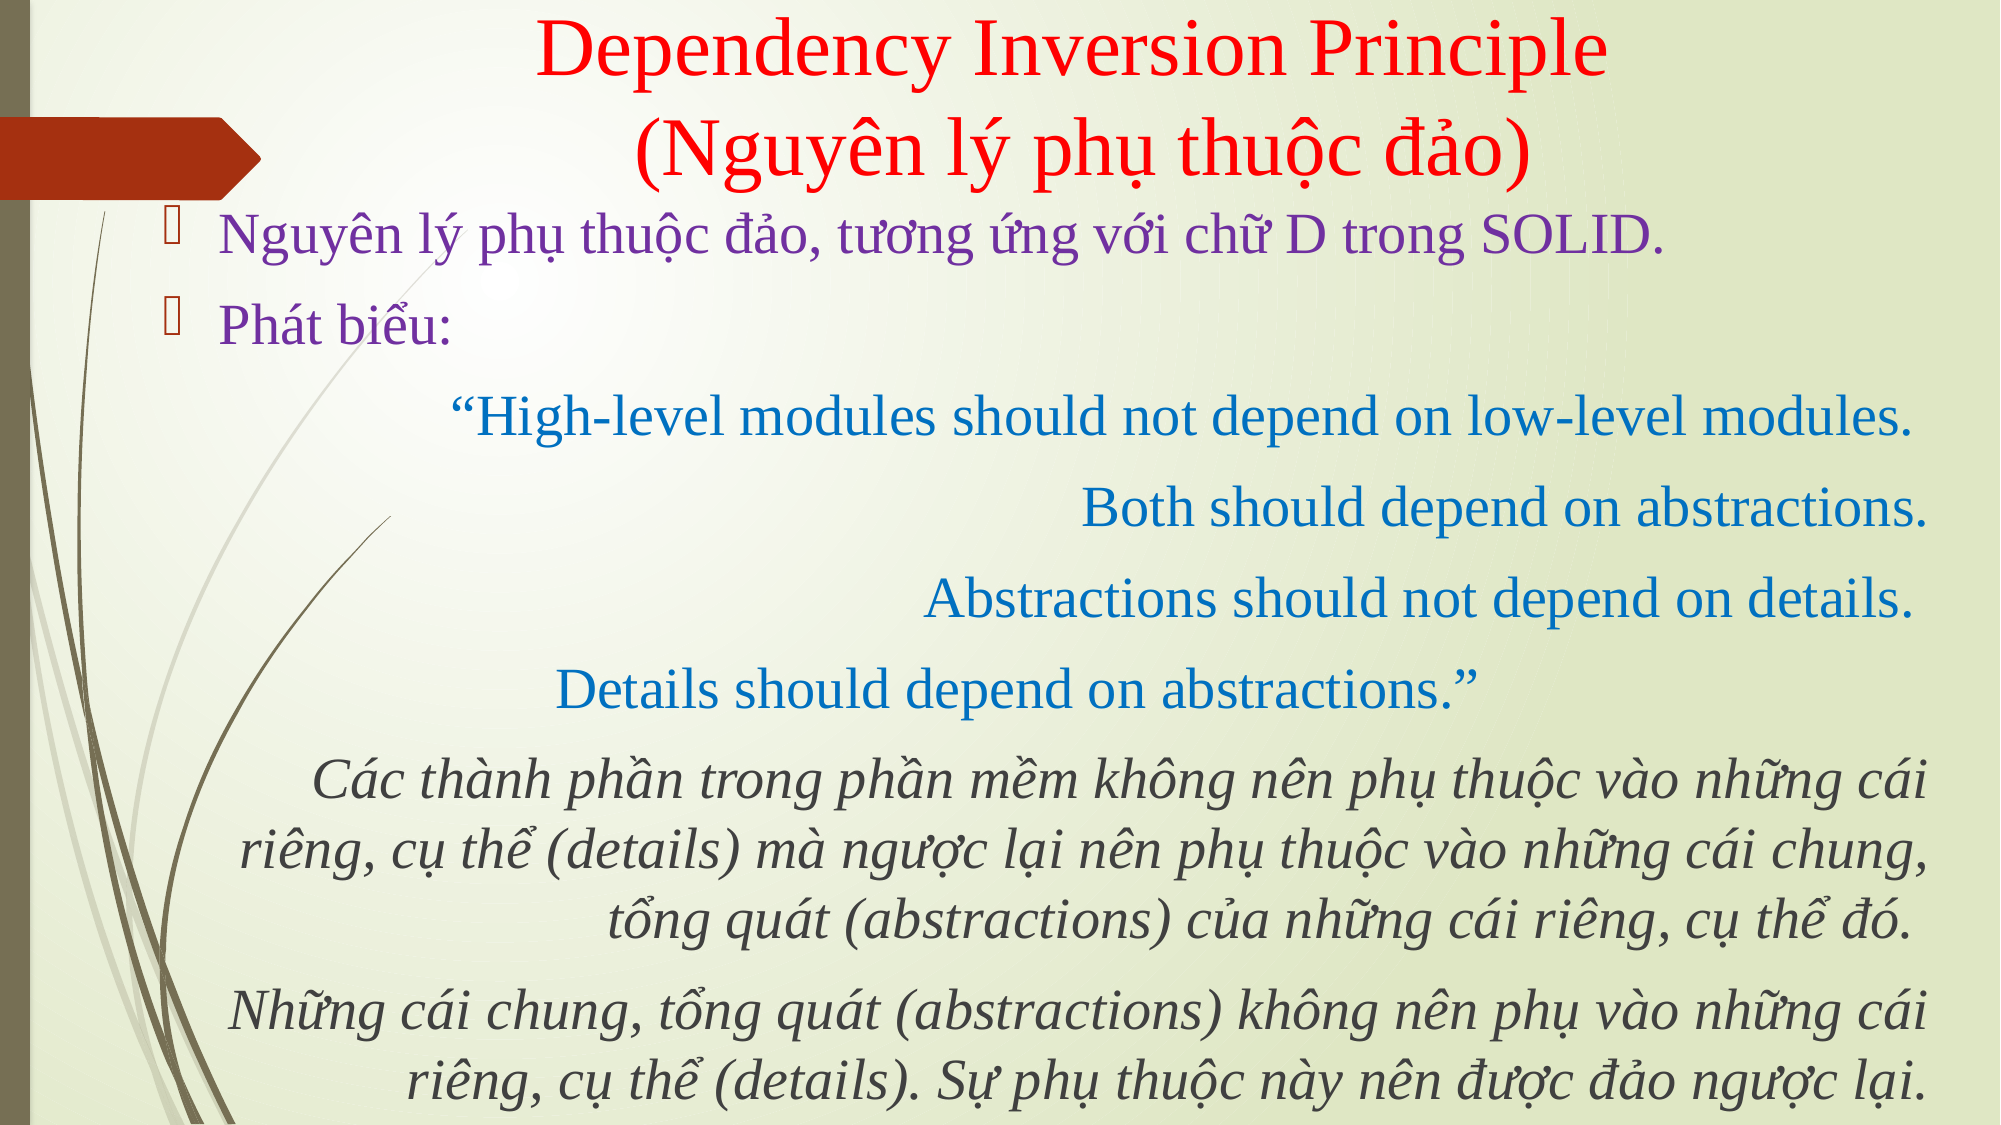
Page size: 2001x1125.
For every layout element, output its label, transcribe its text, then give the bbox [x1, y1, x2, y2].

text_box Dependency Inversion Principle (Nguyên lý phụ thuộc đảo) [189, 0, 1903, 92]
text_box Nguyên lý phụ thuộc đảo, tương ứng với chữ D trong SOLID. Phát biểu: “High-level modules should not depend on low-level modules. Both should depend on abstractions. Abstractions should not depend on details. Details should depend on abstractions.” Các thành phần trong phần mềm không nên phụ thuộc vào những cái riêng, cụ thể (details) mà ngược lại nên phụ thuộc vào những cái chung, tổng quát (abstractions) của những cái riêng, cụ thể đó. Những cái chung, tổng quát (abstractions) không nên phụ vào những cái riêng, cụ thể (details). Sự phụ thuộc này nên được đảo ngược lại. [147, 188, 1945, 712]
